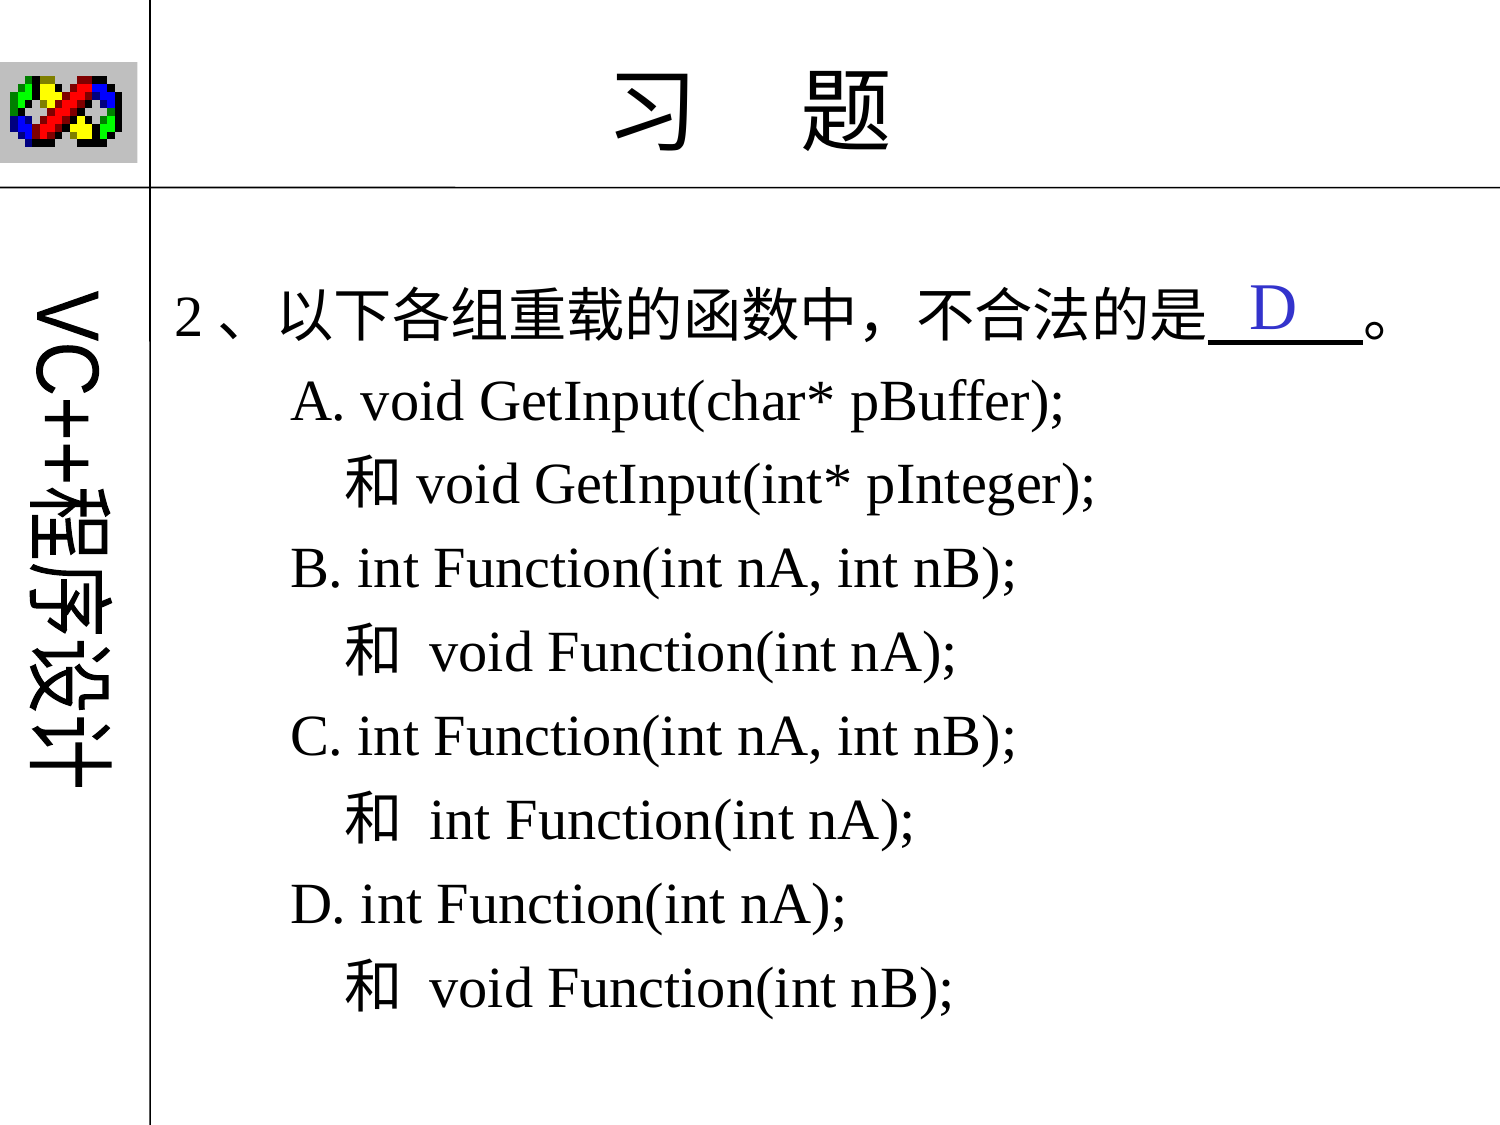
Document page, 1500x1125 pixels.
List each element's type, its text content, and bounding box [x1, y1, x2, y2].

picture [0, 62, 74, 163]
text_box D [1234, 255, 1313, 351]
text_box 习 题 [74, 45, 1425, 233]
text_box 2、以下各组重载的函数中，不合法的是 。 A. void GetInput(char* pBuffer); 和void GetInput(int* pInteger); B. int Function(int nA, int nB); 和 void Function(int nA); C. int Function(int nA, int nB); 和 int Function(int nA); D. int Function(int nA); 和 void Function(int nB); [159, 256, 1483, 1027]
